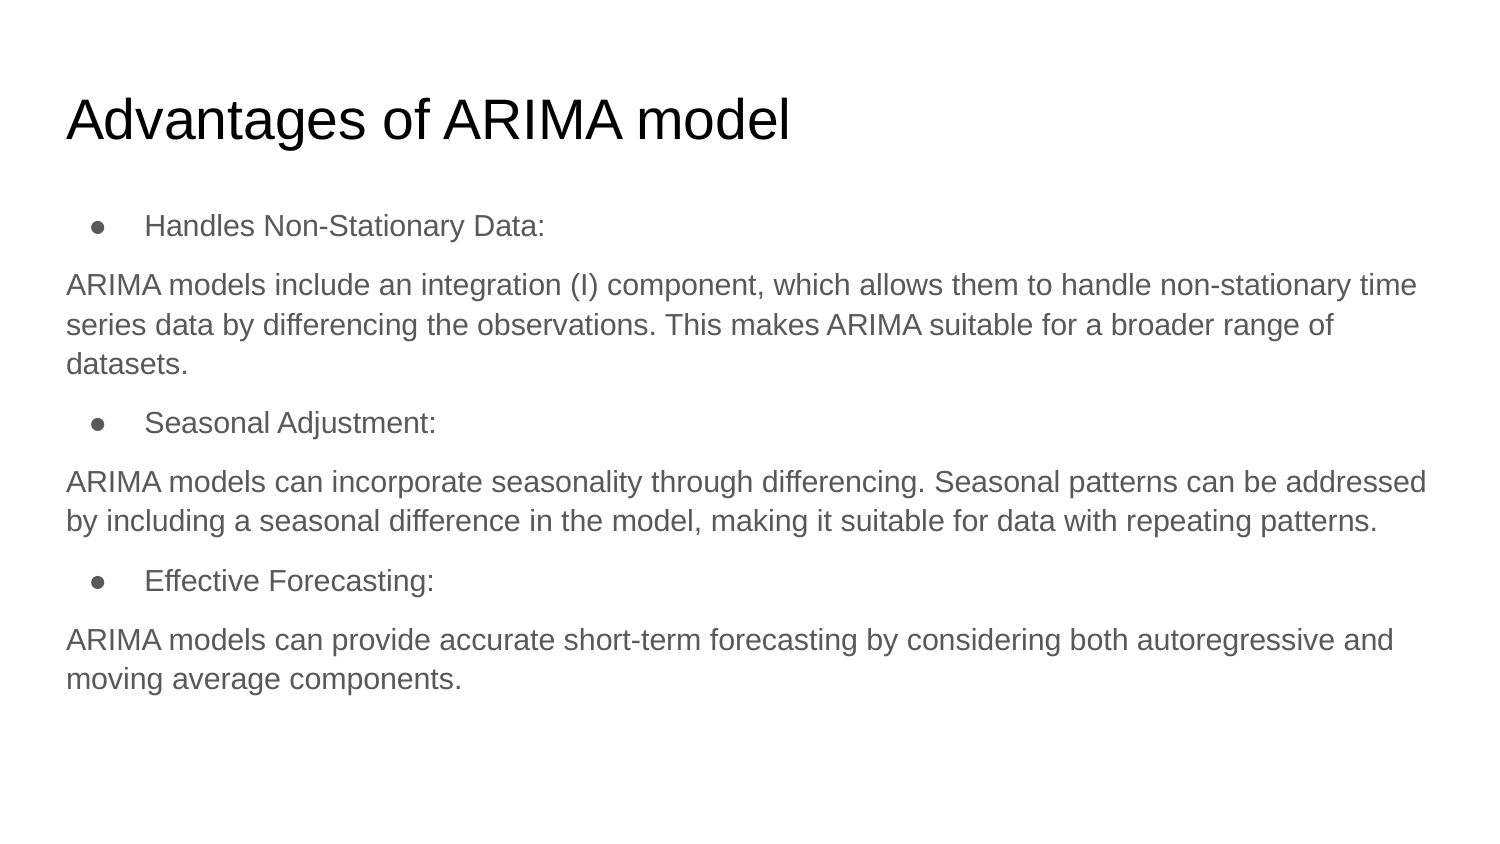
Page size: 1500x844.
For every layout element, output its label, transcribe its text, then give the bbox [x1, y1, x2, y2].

title Advantages of ARIMA model [51, 72, 1449, 167]
list Handles Non-Stationary Data: ARIMA models include an integration (I) component, which allows them to handle non-stationary time series data by differencing the observations. This makes ARIMA suitable for a broader range of datasets. Seasonal Adjustment: ARIMA models can incorporate seasonality through differencing. Seasonal patterns can be addressed by including a seasonal difference in the model, making it suitable for data with repeating patterns. Effective Forecasting: ARIMA models can provide accurate short-term forecasting by considering both autoregressive and moving average components. [51, 189, 1449, 750]
